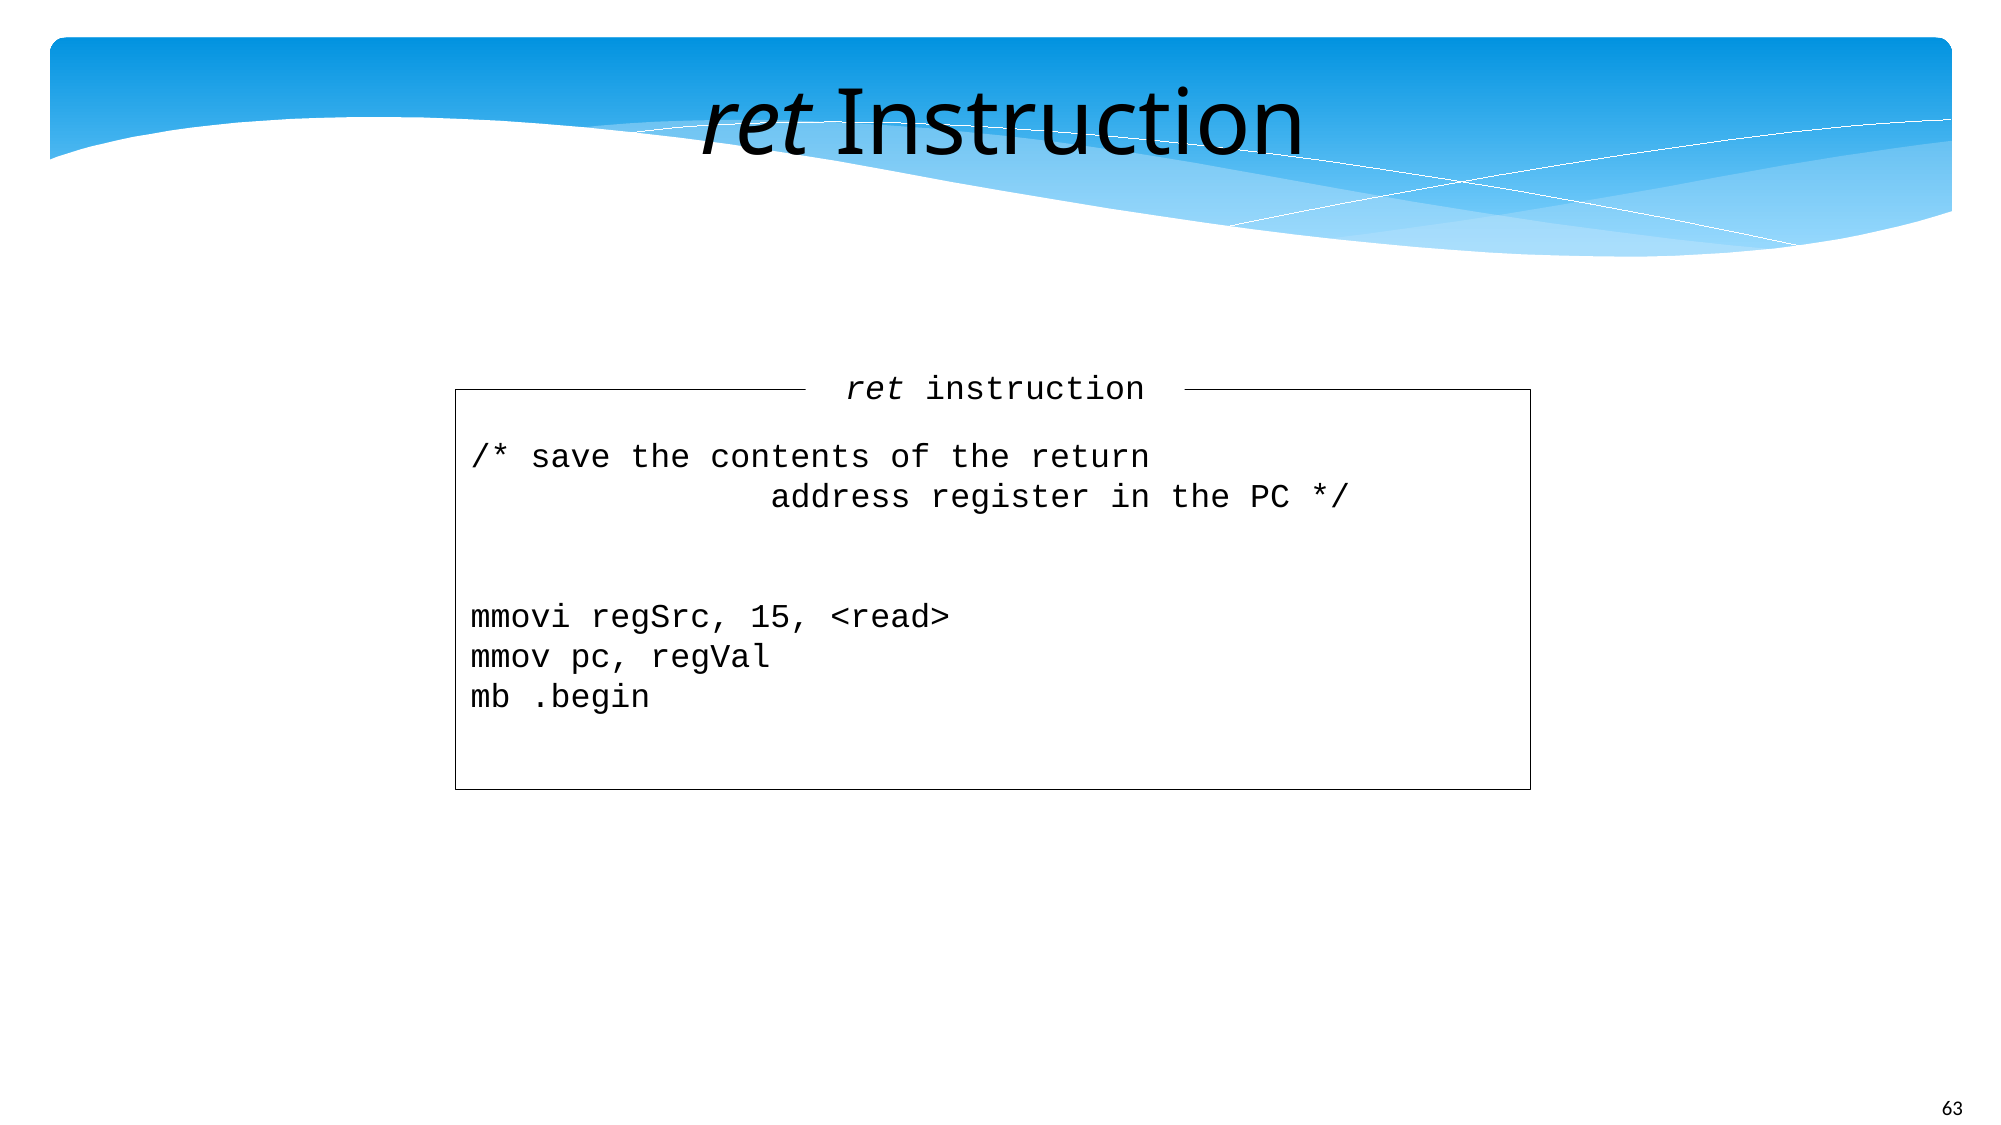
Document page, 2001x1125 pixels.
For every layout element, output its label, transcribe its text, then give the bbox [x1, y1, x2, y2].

title ret Instruction [395, 40, 1613, 195]
text_box ret instruction [830, 358, 1161, 414]
text_box /* save the contents of the return address register in the PC */ mmovi regSrc, 15, <read> mmov pc, regVal mb .begin [455, 427, 1506, 722]
text_box [804, 358, 1186, 426]
text_box [455, 388, 1532, 791]
